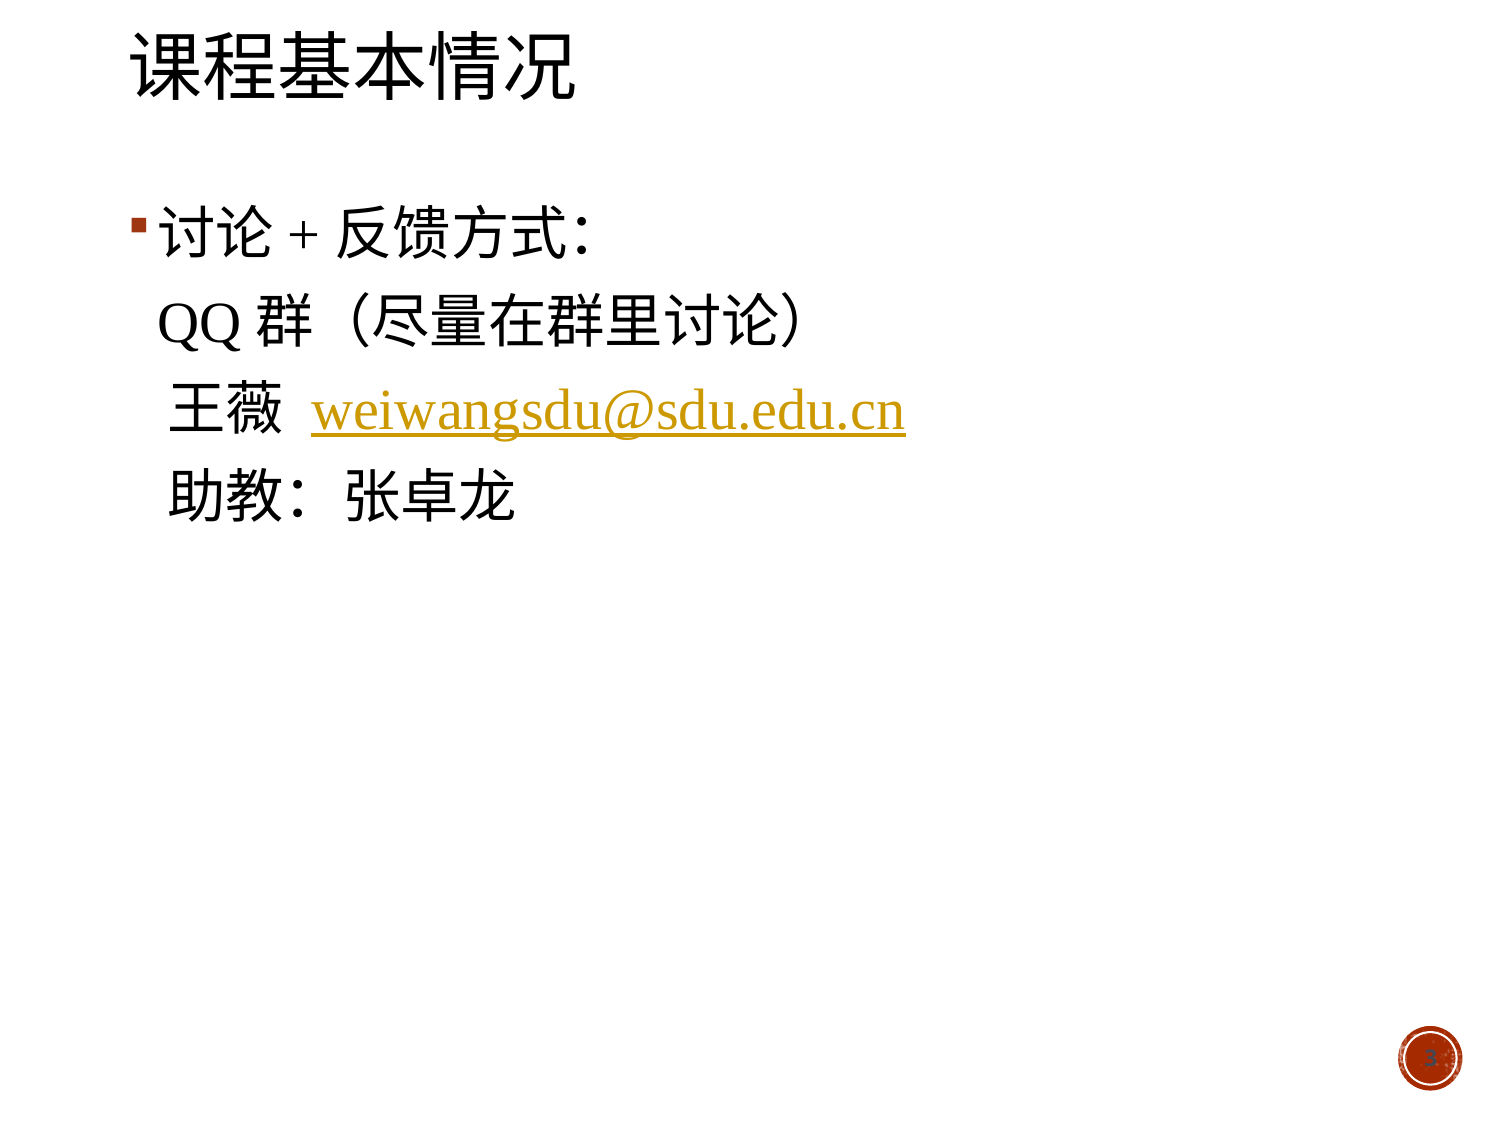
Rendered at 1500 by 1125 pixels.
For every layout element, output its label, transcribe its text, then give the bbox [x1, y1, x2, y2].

list 讨论+反馈方式： QQ群（尽量在群里讨论） 王薇 weiwangsdu@sdu.edu.cn 助教：张卓龙 [112, 196, 987, 1013]
title 课程基本情况 [112, 0, 1388, 147]
slide_number 3 [1391, 1028, 1471, 1089]
